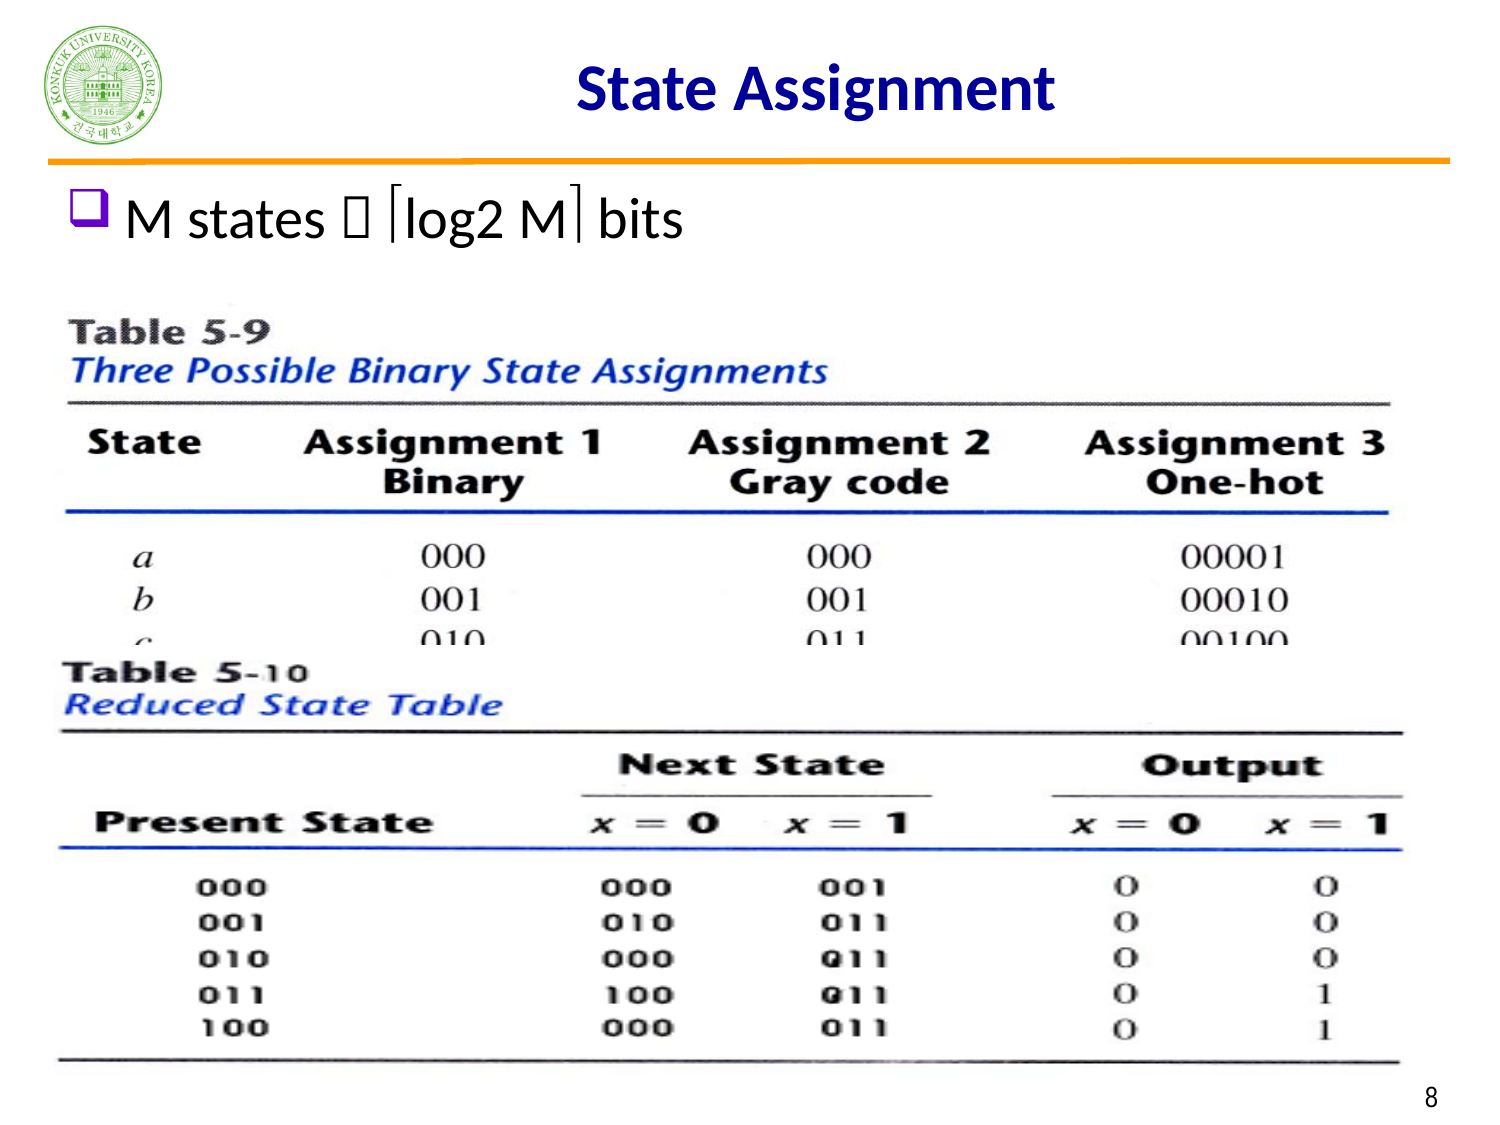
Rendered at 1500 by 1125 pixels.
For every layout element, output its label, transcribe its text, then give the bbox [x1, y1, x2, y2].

title State Assignment [182, 18, 1452, 150]
slide_number 8 [1098, 1070, 1454, 1118]
picture [52, 302, 1418, 788]
list M states  log2 M bits [51, 172, 1453, 1071]
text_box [52, 644, 1411, 1082]
picture [35, 19, 172, 148]
